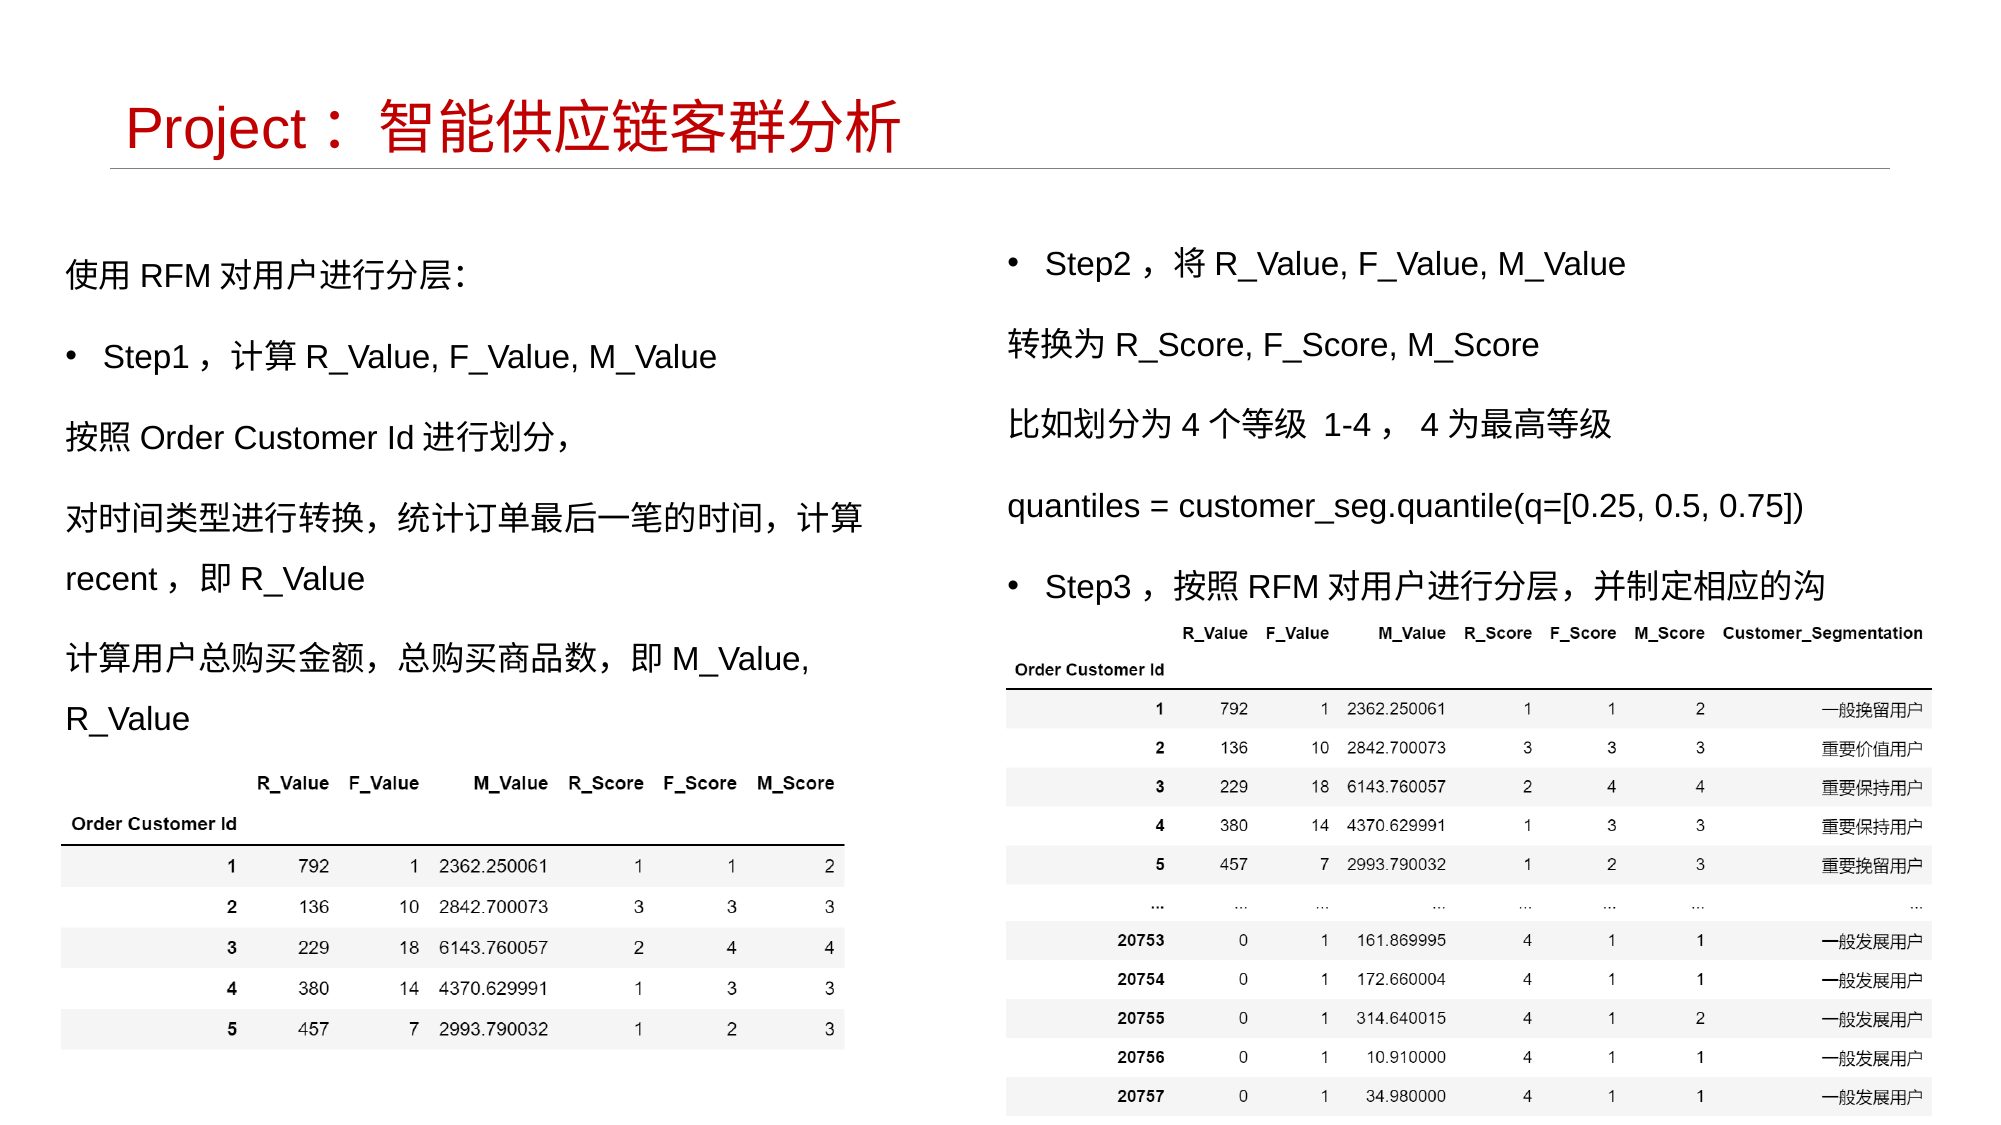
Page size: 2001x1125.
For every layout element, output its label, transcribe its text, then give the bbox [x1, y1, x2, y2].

text_box Step2，将R_Value, F_Value, M_Value 转换为R_Score, F_Score, M_Score 比如划分为4个等级 1-4，4为最高等级 quantiles = customer_seg.quantile(q=[0.25, 0.5, 0.75]) Step3，按照RFM对用户进行分层，并制定相应的沟通策略 [999, 214, 1858, 615]
title Project：智能供应链客群分析 [109, 0, 1890, 169]
picture [999, 615, 1935, 1117]
picture [57, 768, 848, 1050]
text_box 使用RFM对用户进行分层： Step1，计算R_Value, F_Value, M_Value 按照Order Customer Id进行划分， 对时间类型进行转换，统计订单最后一笔的时间，计算recent，即R_Value 计算用户总购买金额，总购买商品数，即M_Value, R_Value [57, 227, 916, 1090]
